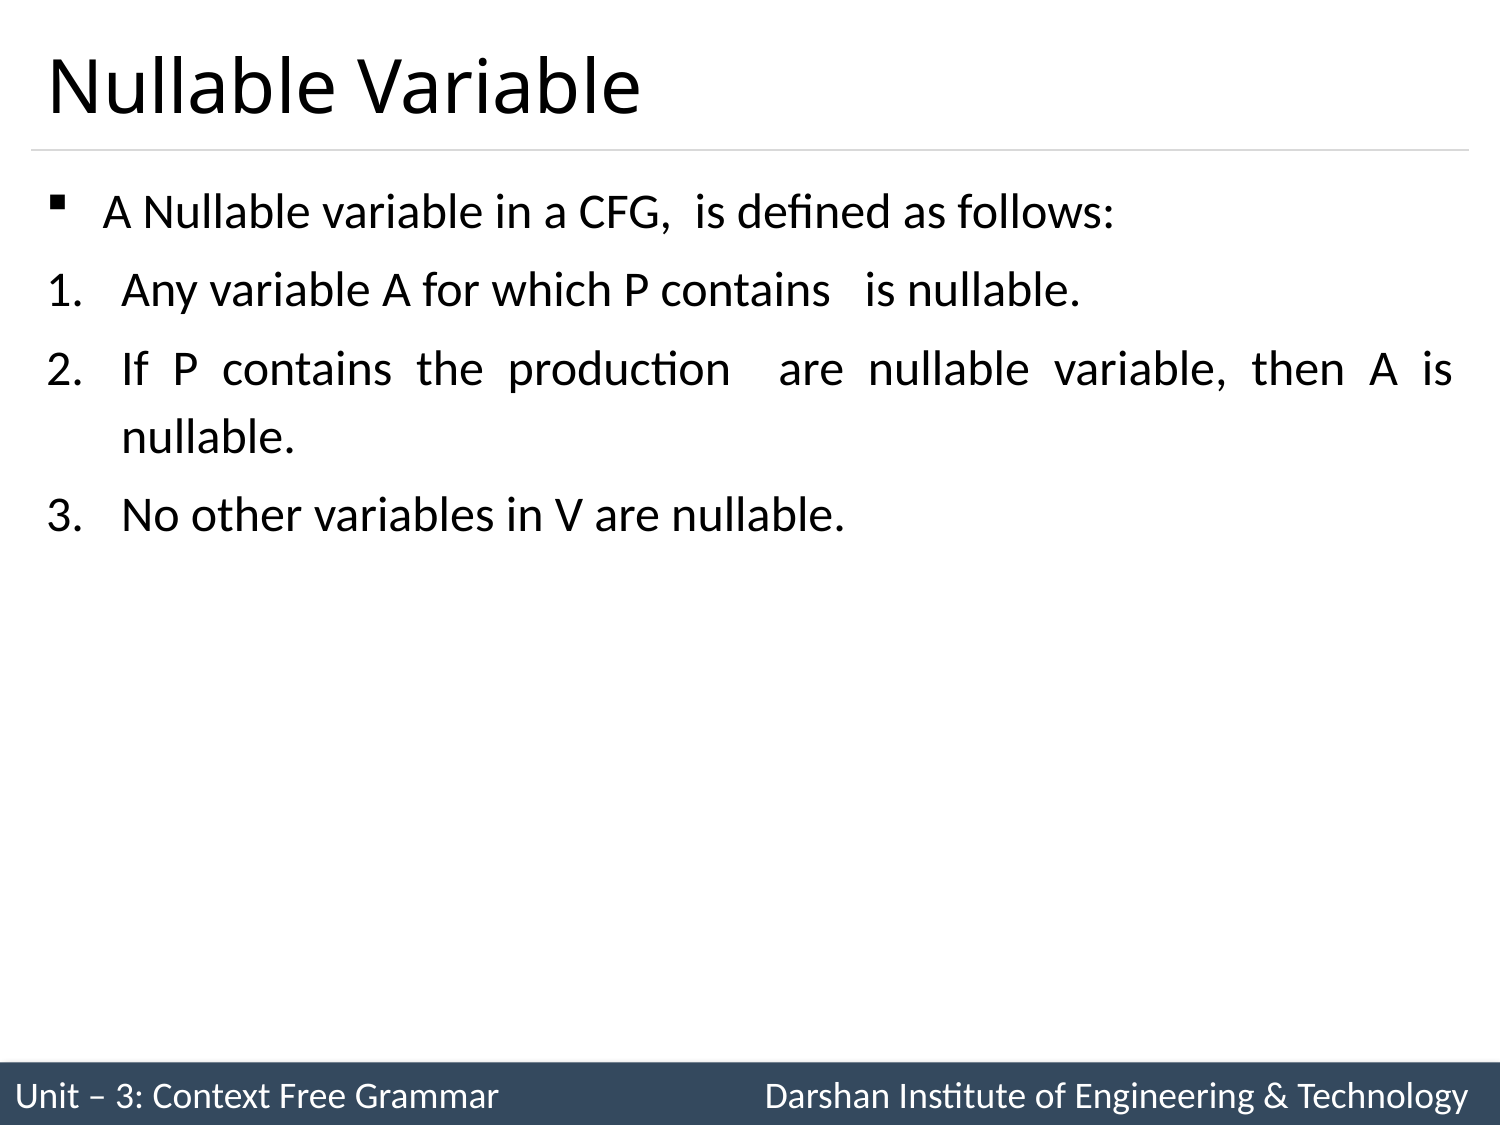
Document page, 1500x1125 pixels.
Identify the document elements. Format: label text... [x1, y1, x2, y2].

title Nullable Variable [31, 17, 1469, 150]
